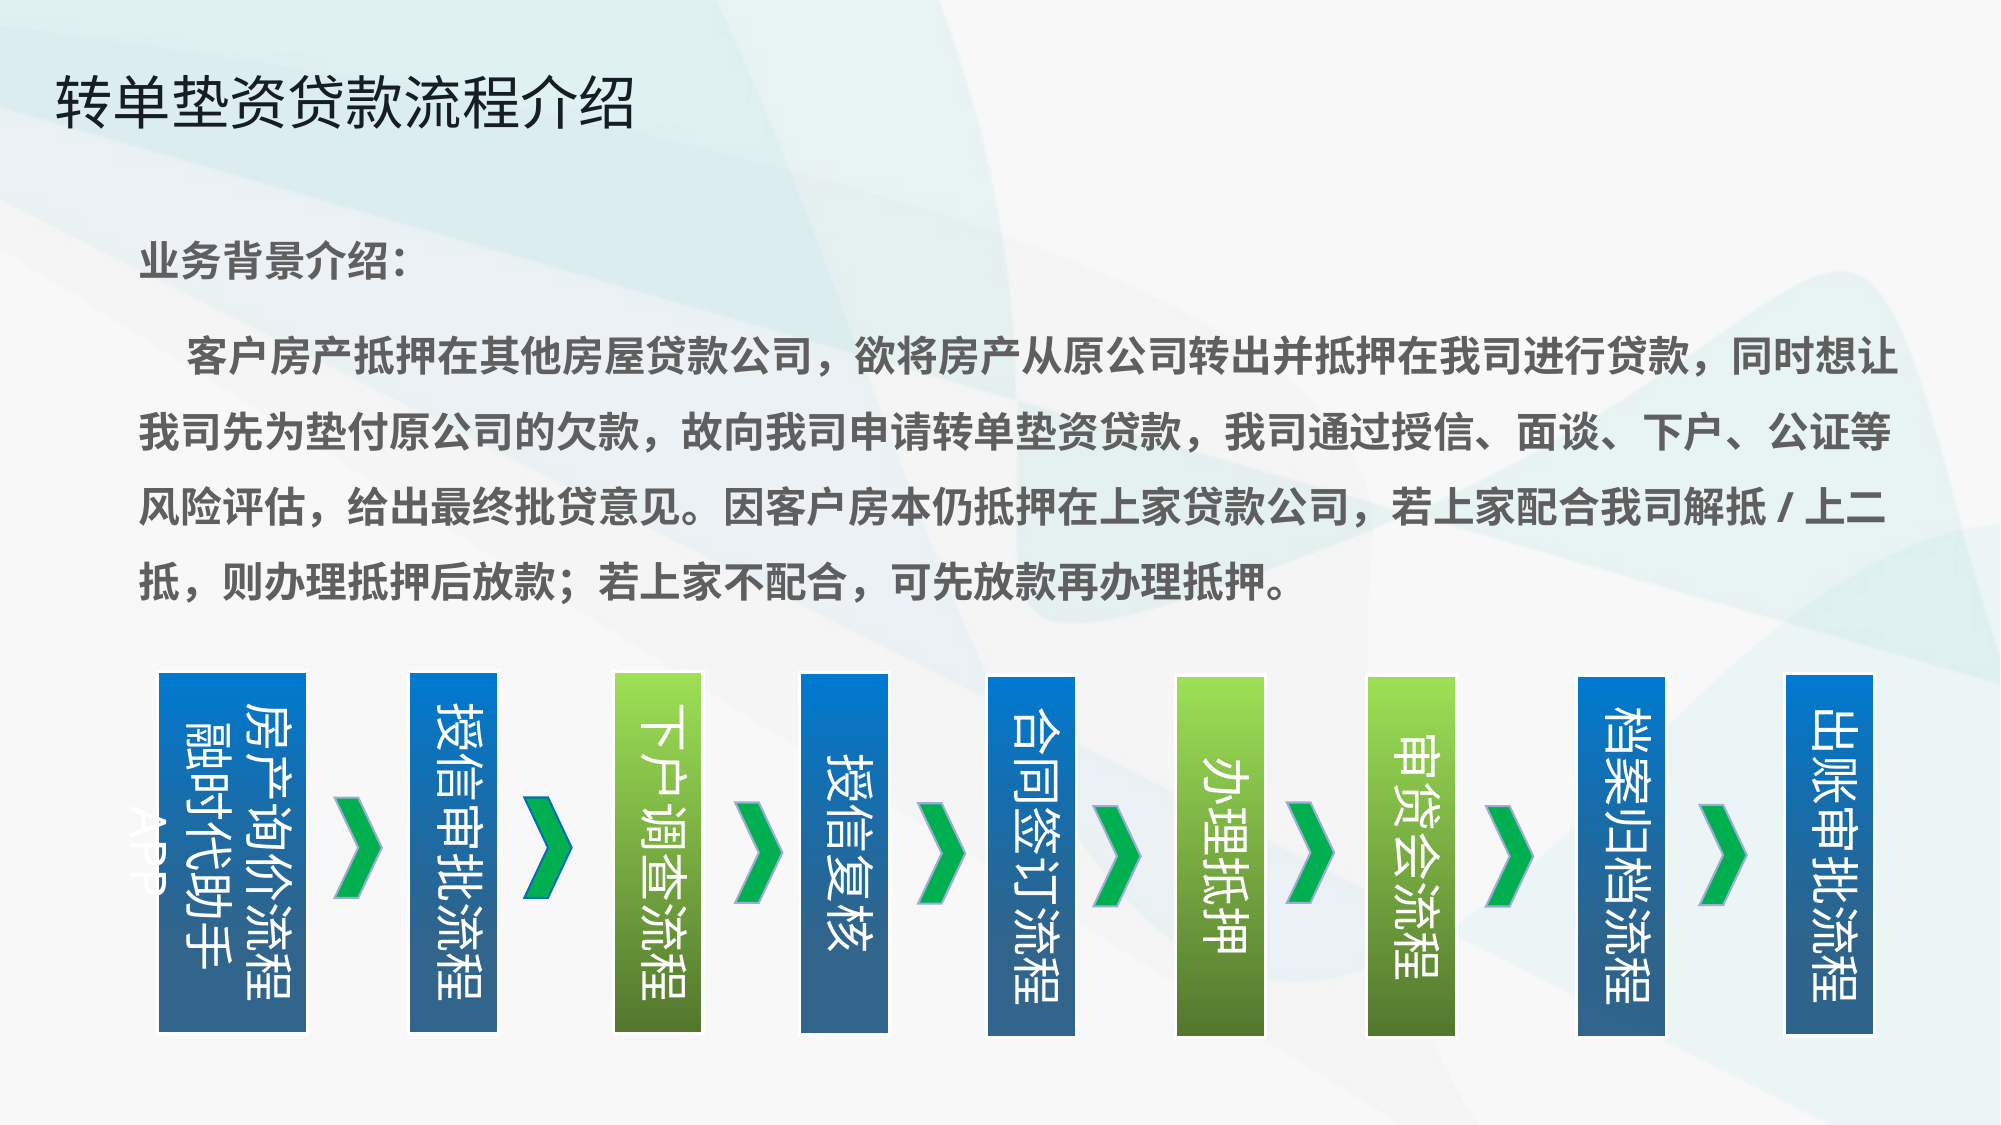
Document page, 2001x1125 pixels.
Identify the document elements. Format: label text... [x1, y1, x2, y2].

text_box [334, 671, 1875, 1038]
text_box 转单垫资贷款流程介绍 [39, 58, 788, 144]
text_box 业务背景介绍： 客户房产抵押在其他房屋贷款公司，欲将房产从原公司转出并抵押在我司进行贷款，同时想让我司先为垫付原公司的欠款，故向我司申请转单垫资贷款，我司通过授信、面谈、下户、公证等风险评估，给出最终批贷意见。因客户房本仍抵押在上家贷款公司，若上家配合我司解抵/上二抵，则办理抵押后放款；若上家不配合，可先放款再办理抵押。 [123, 201, 1924, 1065]
picture [0, 0, 2001, 1125]
text_box 房产询价流程 融时代助手APP [156, 670, 309, 1035]
